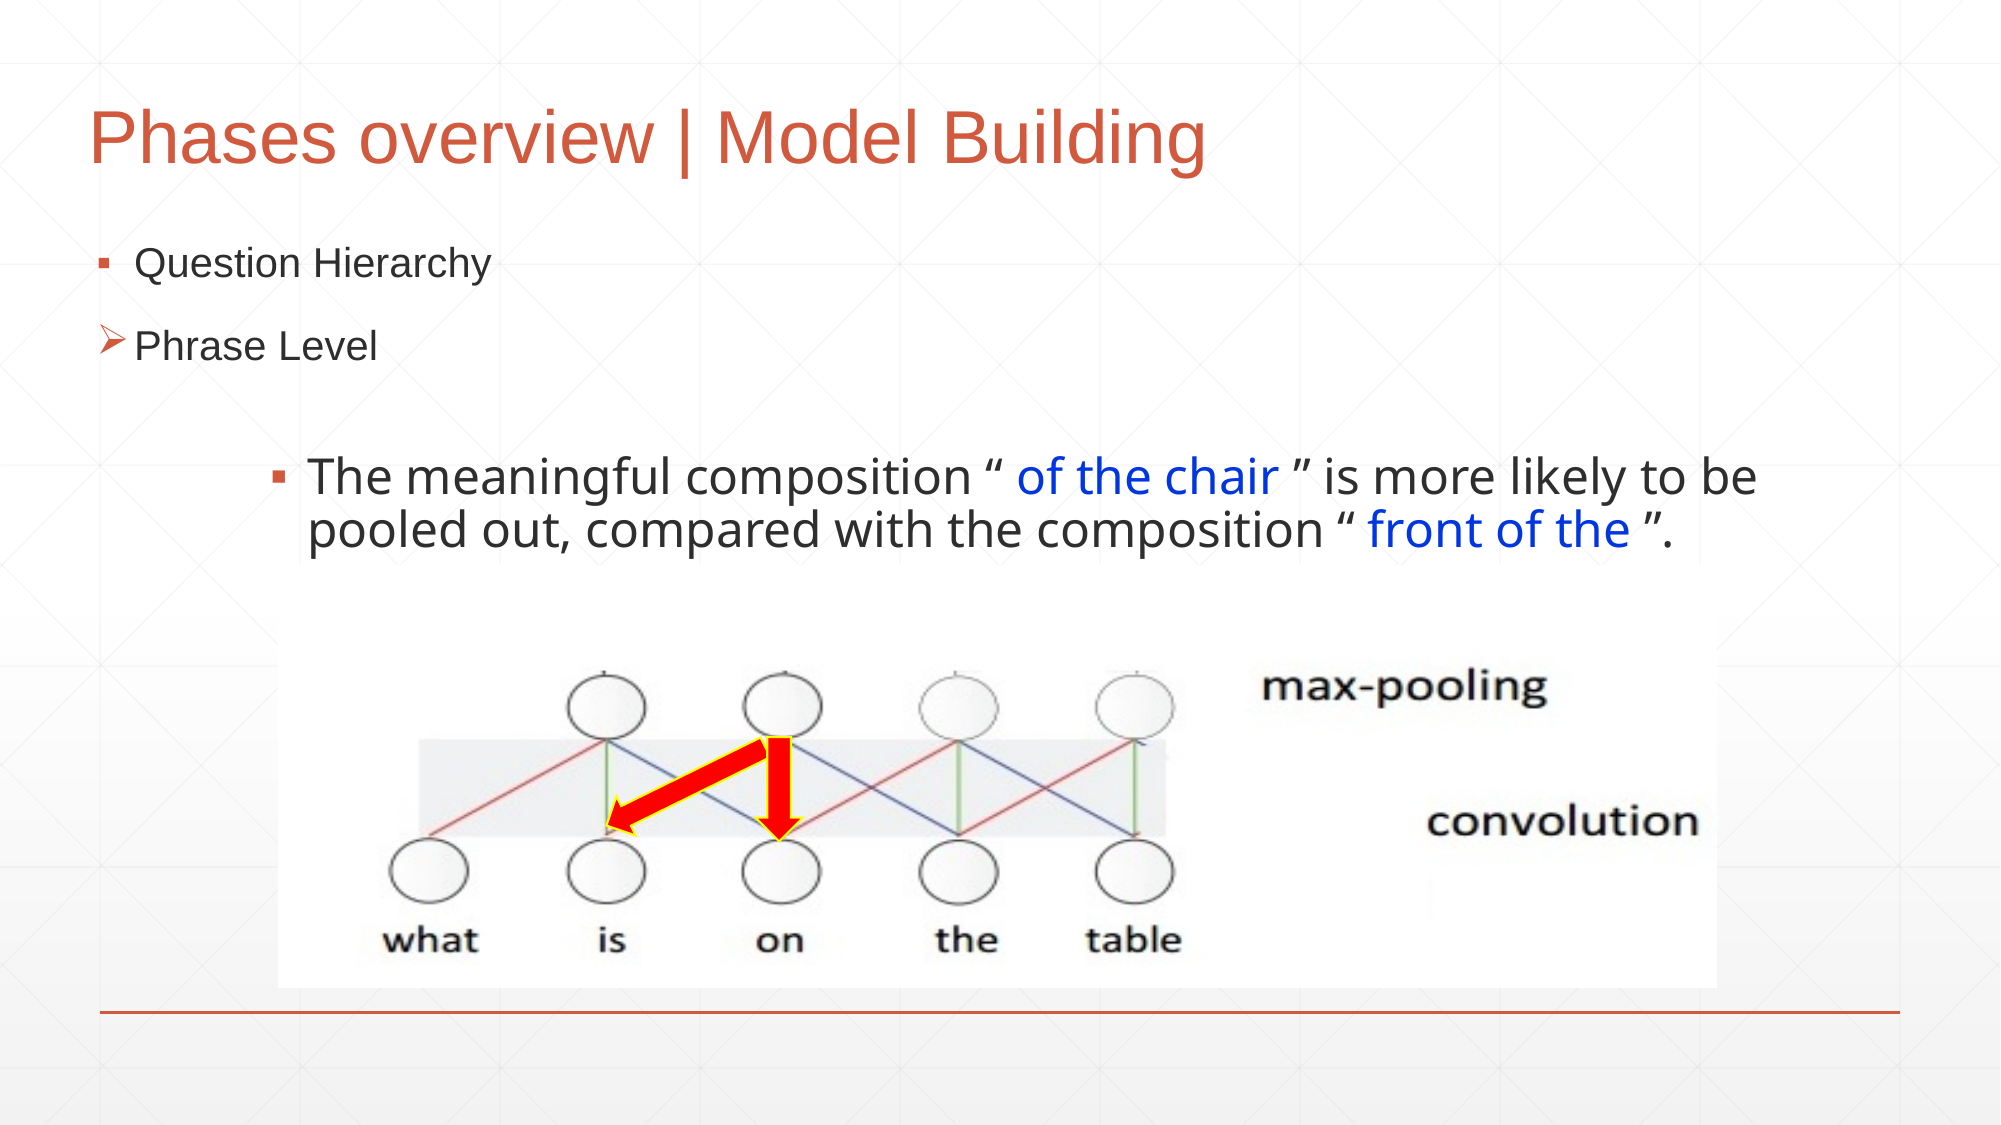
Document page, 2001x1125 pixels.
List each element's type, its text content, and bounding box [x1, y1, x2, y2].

picture [278, 565, 1717, 988]
text_box The meaningful composition “ of the chair ” is more likely to be pooled out, compared with the composition “ front of the ”. [255, 444, 1929, 626]
list Question Hierarchy Phrase Level [81, 234, 1913, 945]
title Phases overview | Model Building [73, 79, 1649, 268]
